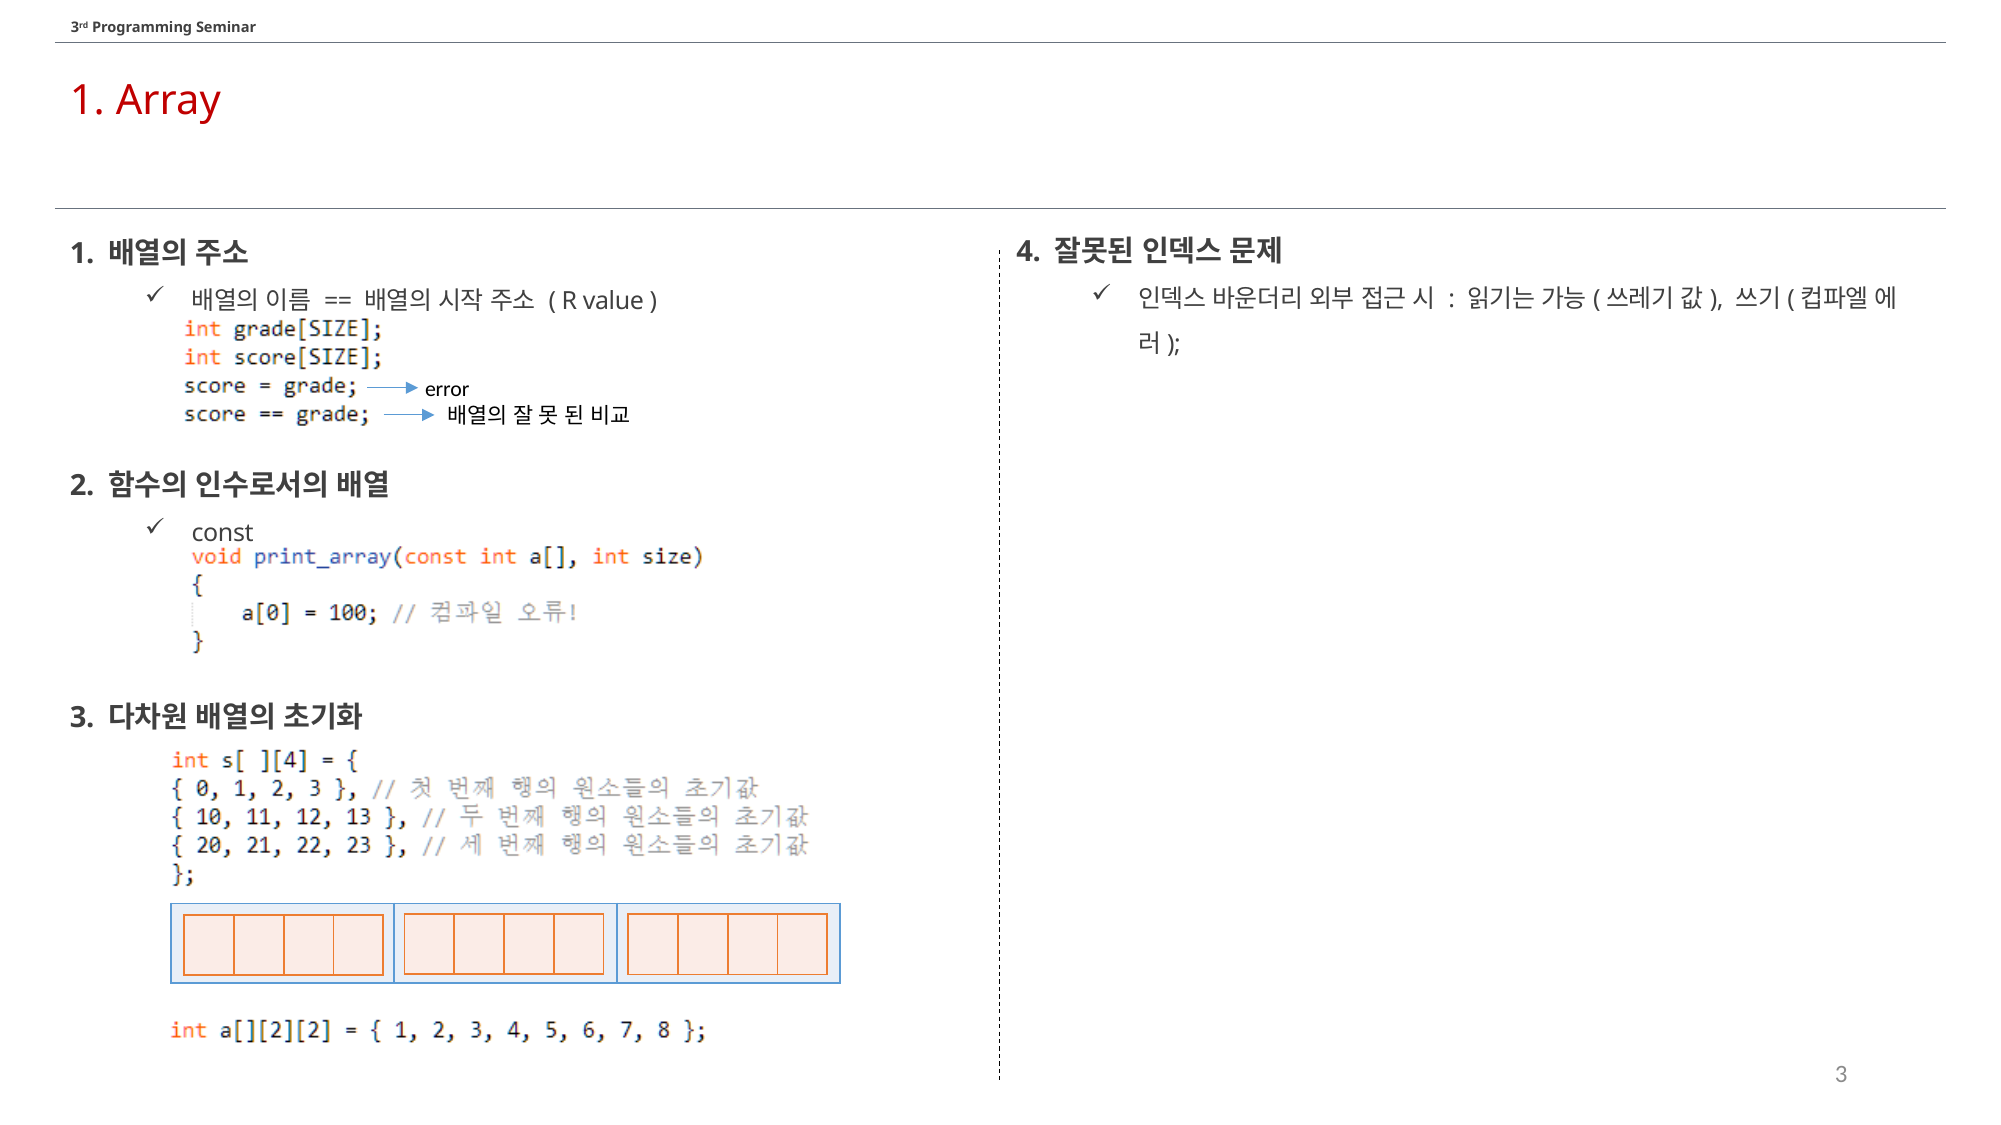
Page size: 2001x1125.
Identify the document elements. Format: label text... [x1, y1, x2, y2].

picture [176, 311, 392, 437]
text_box 3rd Programming Seminar [56, 14, 690, 42]
table_header [505, 915, 553, 973]
table_header [679, 915, 727, 974]
table_header [778, 915, 826, 974]
table_header [172, 904, 393, 982]
table_header [455, 915, 503, 973]
picture [184, 545, 711, 658]
table_header [405, 915, 453, 973]
table_header [235, 916, 283, 974]
table_header [285, 916, 333, 974]
table_header [395, 904, 616, 982]
table_header [729, 915, 777, 974]
text_box 1. Array [55, 71, 1946, 132]
table_header [334, 916, 382, 974]
table_header [629, 915, 677, 974]
picture [162, 1006, 719, 1060]
picture [170, 744, 833, 894]
text_box 1. 배열의 주소 배열의 이름 == 배열의 시작 주소 ( R value ) 2. 함수의 인수로서의 배열 const 3. 다차원 배열의 초기화 [54, 209, 1000, 1103]
table_header [185, 916, 233, 974]
text_box 배열의 잘 못 된 비교 [432, 394, 647, 436]
text_box error [410, 367, 485, 409]
table_header [555, 915, 603, 973]
table_header [618, 904, 839, 982]
text_box 4. 잘못된 인덱스 문제 인덱스 바운더리 외부 접근 시 : 읽기는 가능(쓰레기 값), 쓰기(컵파엘 에러); [1001, 209, 1946, 1101]
